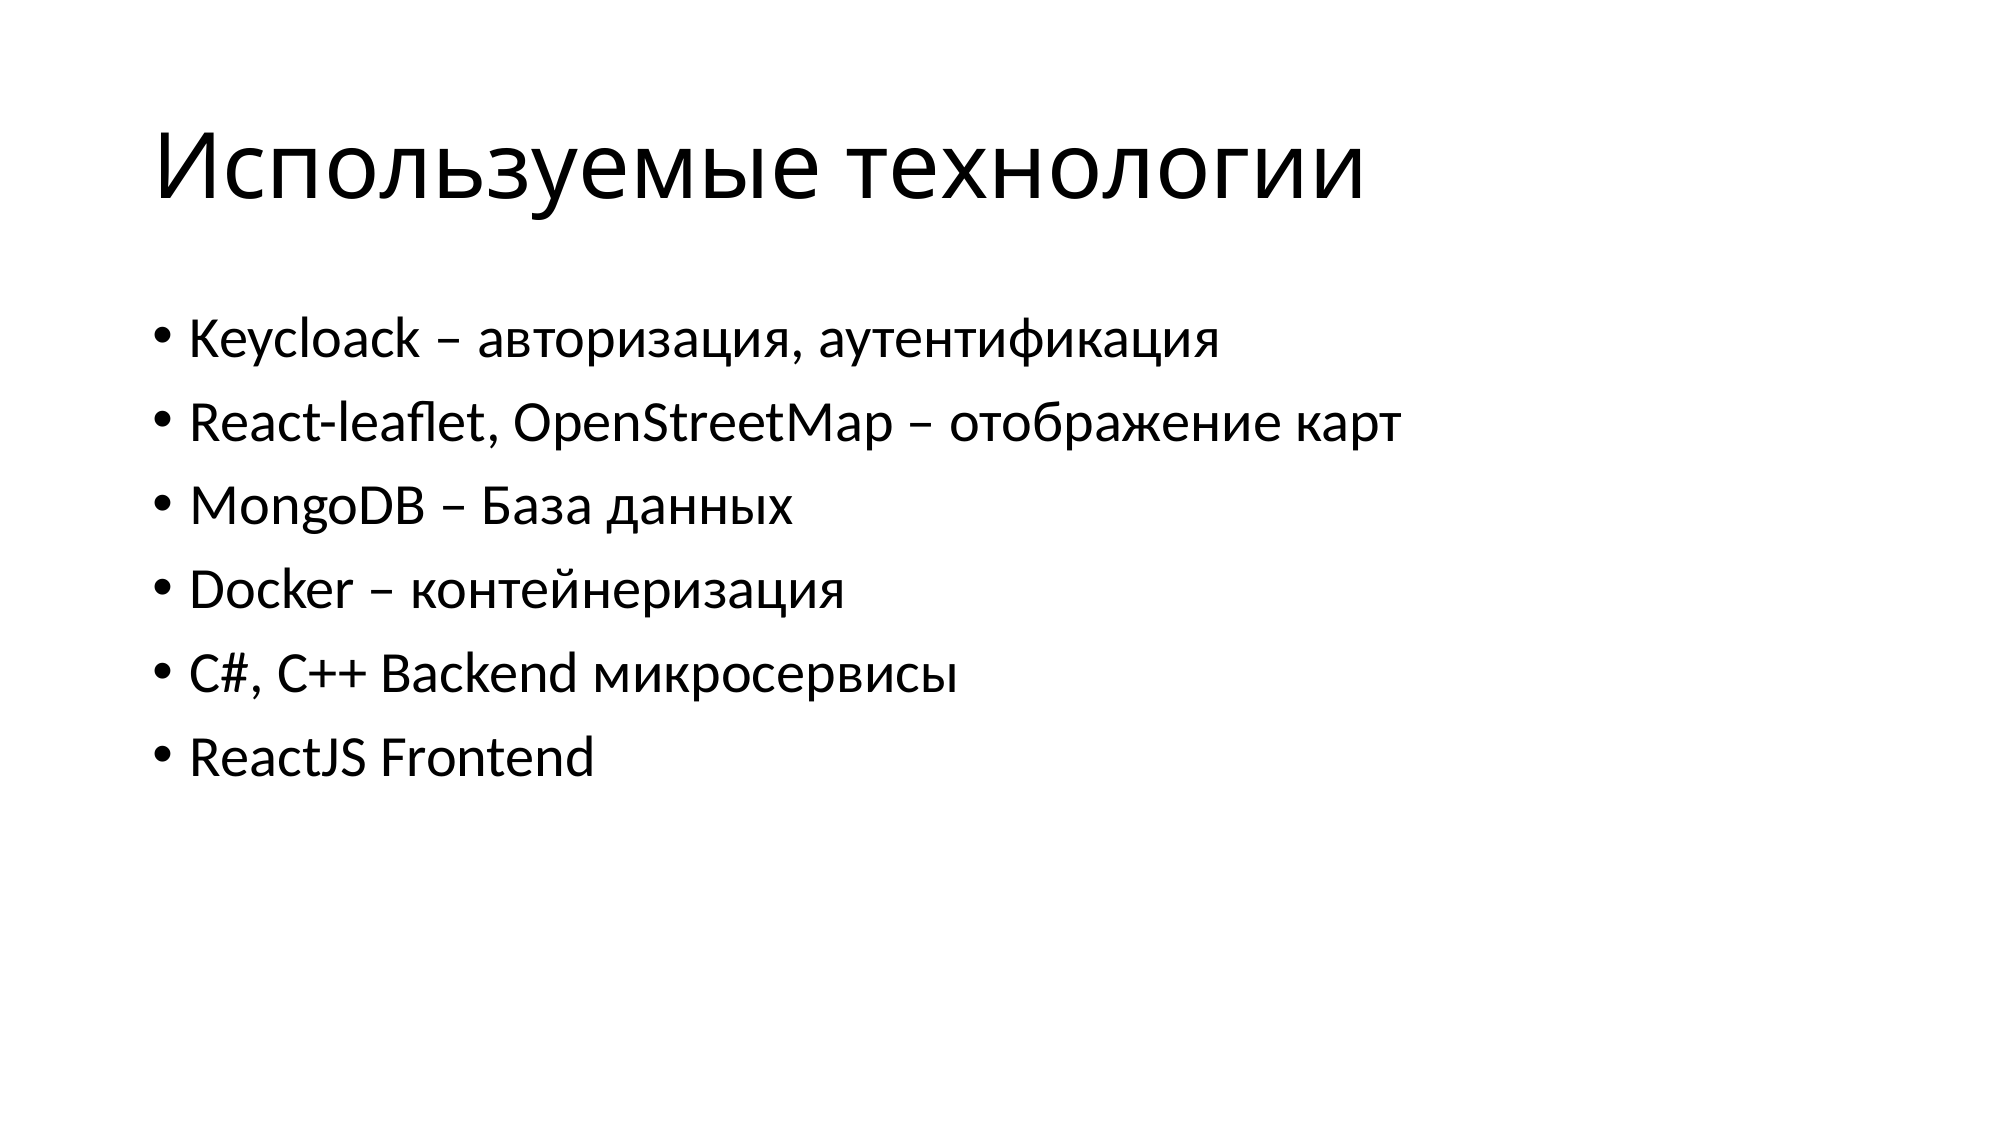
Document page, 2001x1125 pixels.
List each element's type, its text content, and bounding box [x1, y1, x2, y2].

title Используемые технологии [137, 59, 1863, 278]
list Keycloack – авторизация, аутентификация React-leaflet, OpenStreetMap – отображение карт MongoDB – База данных Docker – контейнеризация C#, C++ Backend микросервисы ReactJS Frontend [137, 299, 1863, 1014]
